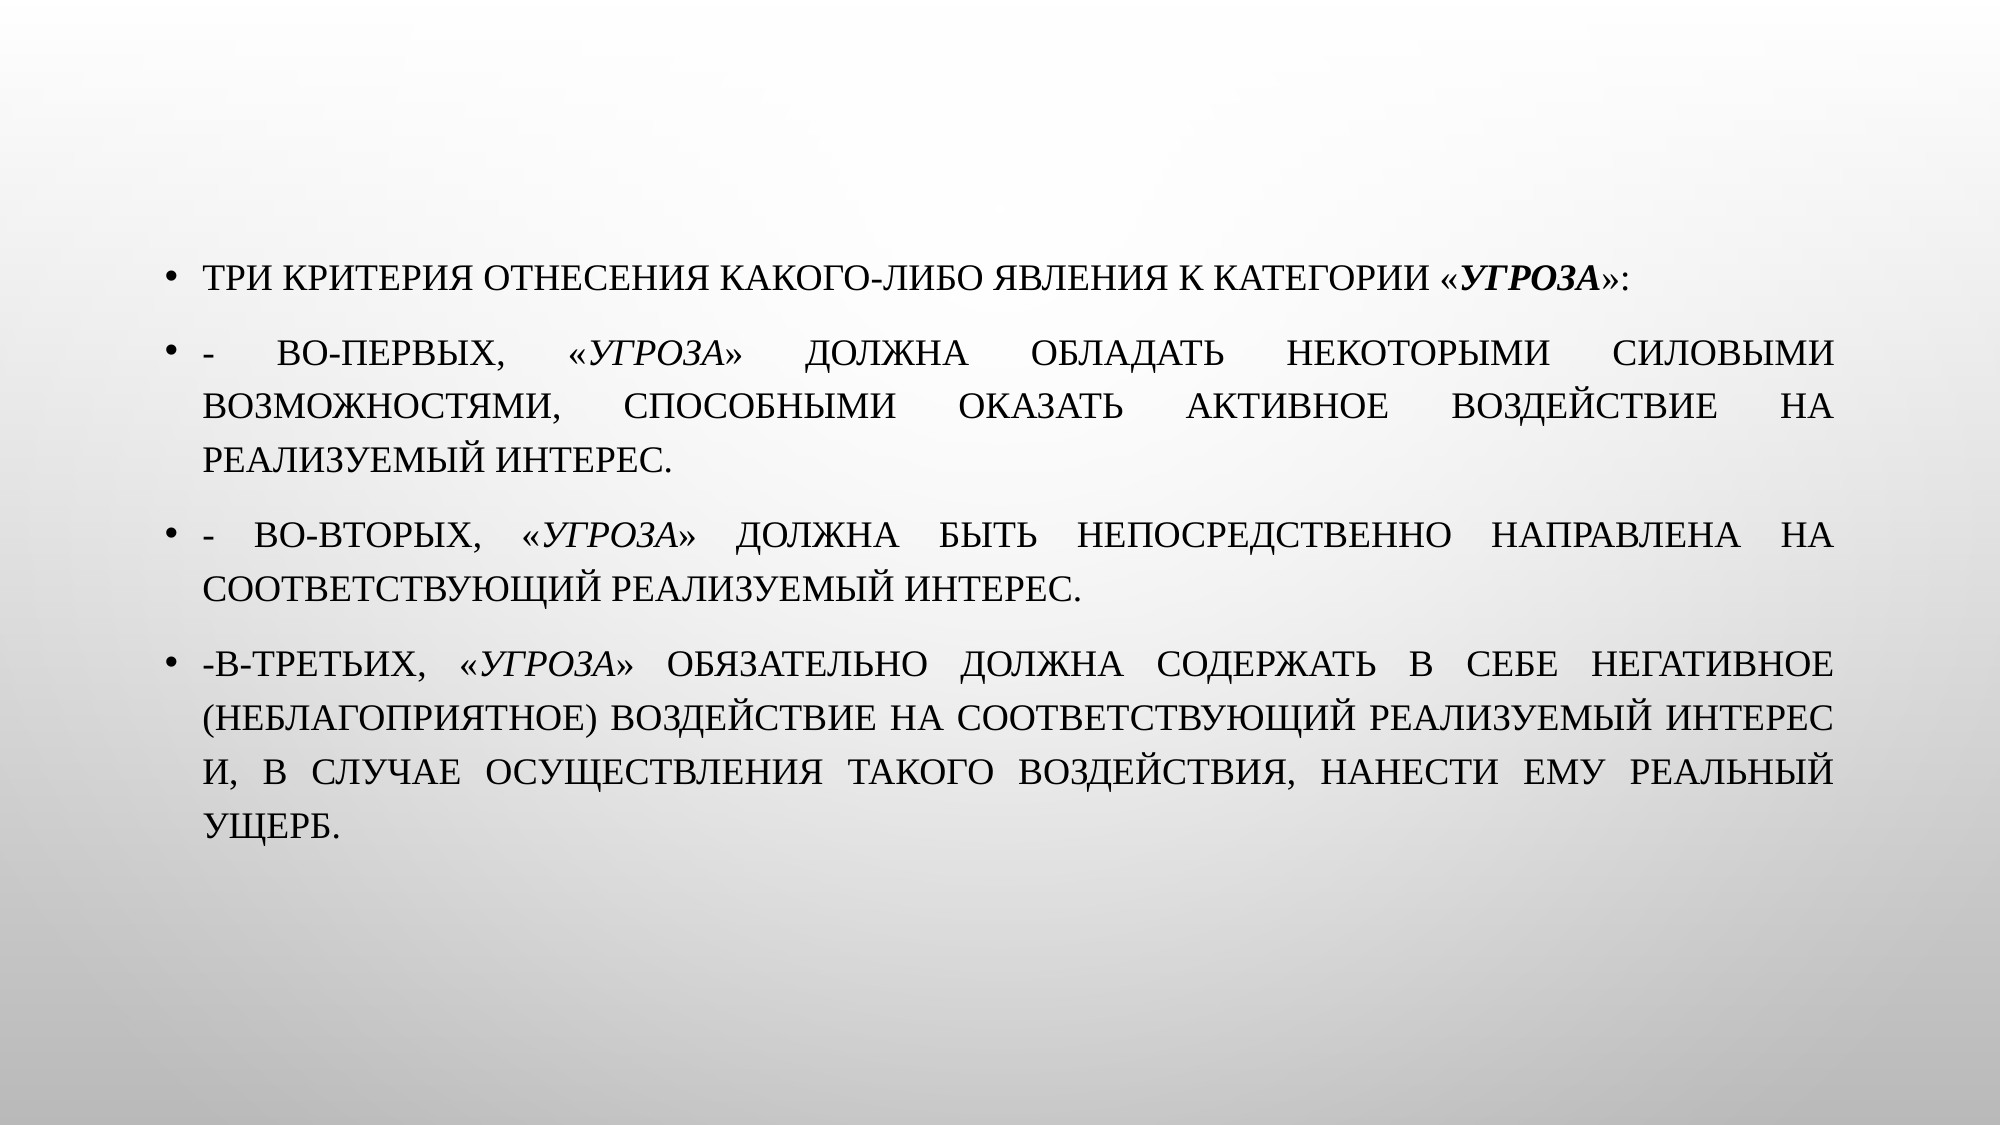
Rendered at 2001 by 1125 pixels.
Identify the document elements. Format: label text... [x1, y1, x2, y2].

picture [0, 0, 2000, 1125]
list Три критерия отнесения какого-либо явления к категории «угроза»: - во-первых, «угроза» должна обладать некоторыми силовыми возможностями, способными оказать активное воздействие на реализуемый интерес. - во-вторых, «угроза» должна быть непосредственно направлена на соответствующий реализуемый интерес. -в-третьих, «угроза» обязательно должна содержать в себе негативное (неблагоприятное) воздействие на соответствующий реализуемый интерес и, в случае осуществления такого воздействия, нанести ему реальный ущерб. [149, 236, 1851, 889]
